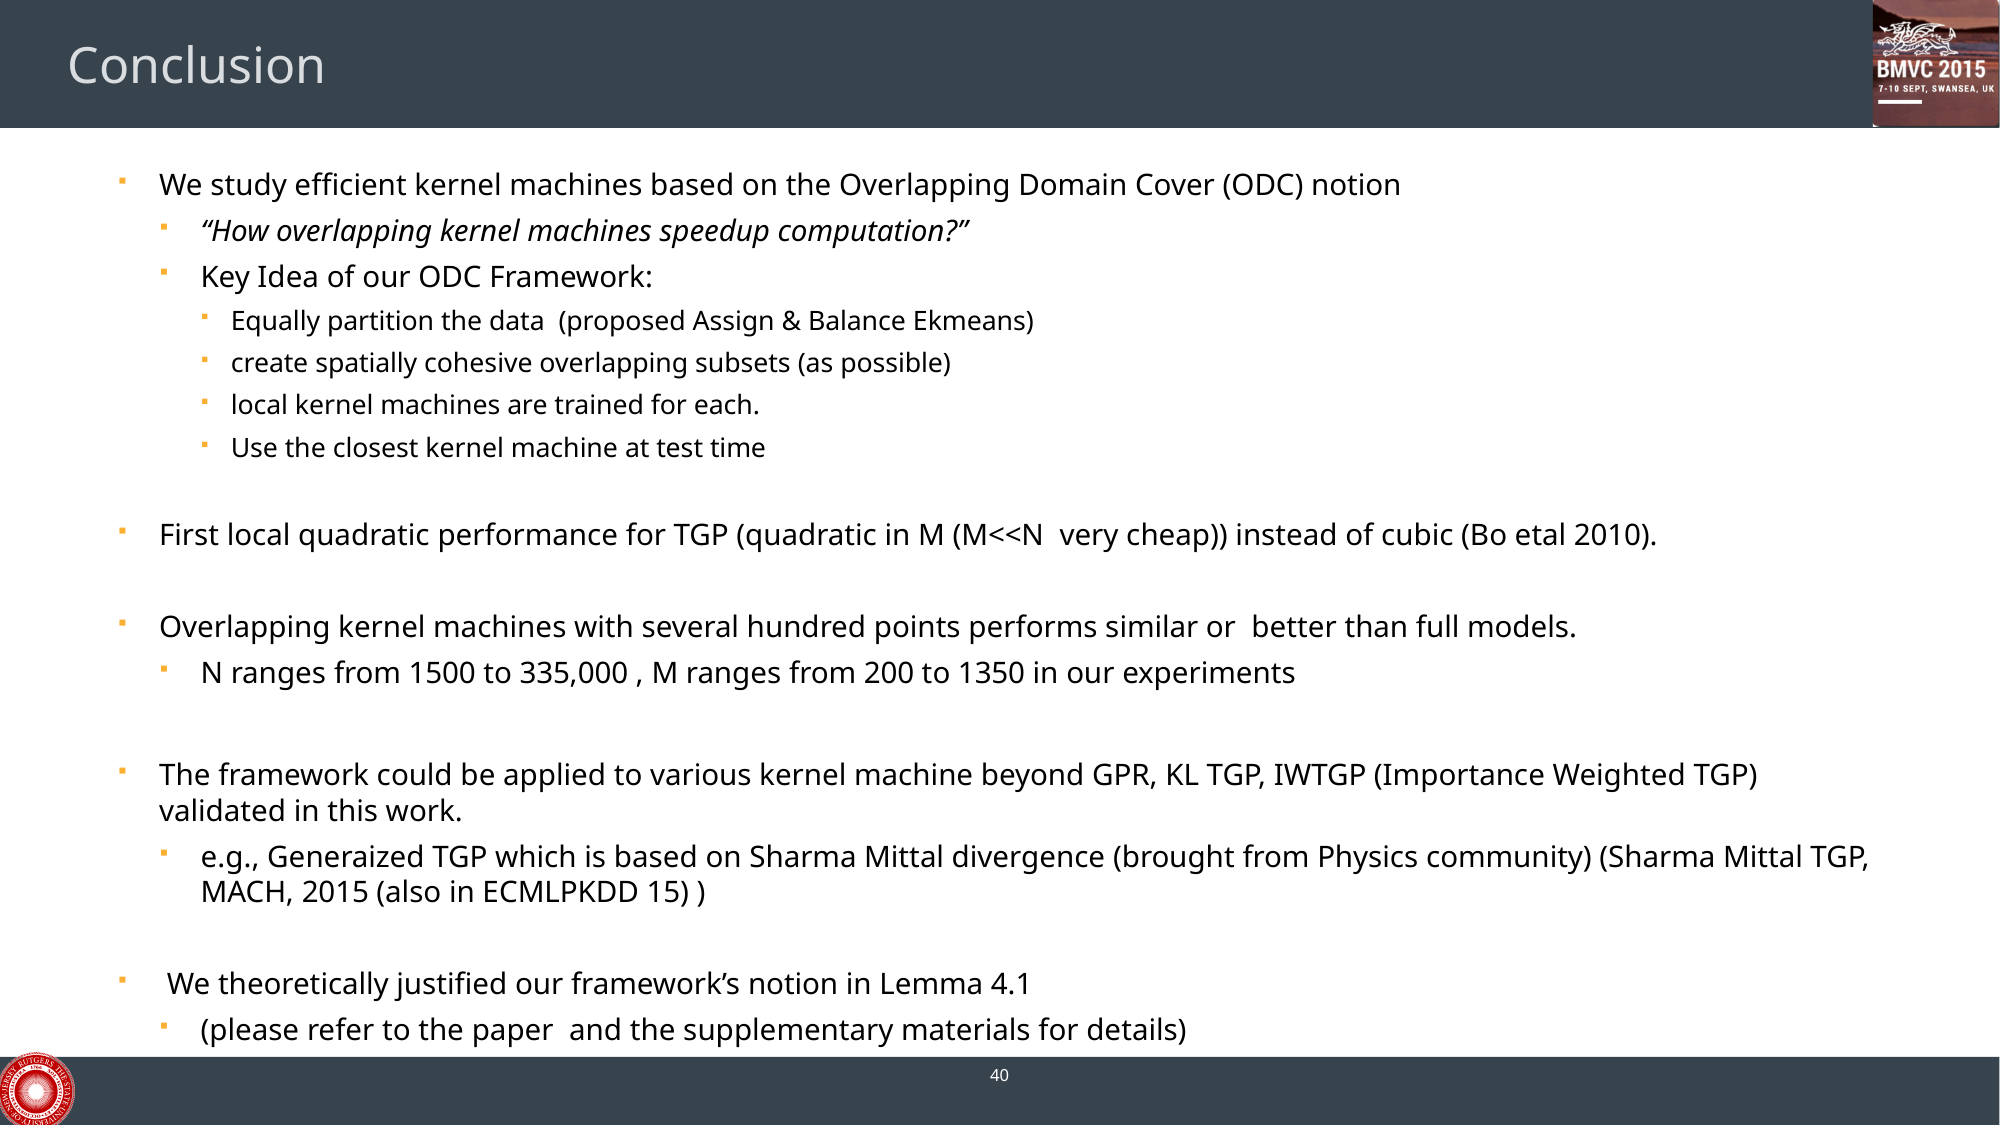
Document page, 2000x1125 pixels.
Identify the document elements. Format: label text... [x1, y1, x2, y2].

picture [1872, 0, 2000, 127]
list We study efficient kernel machines based on the Overlapping Domain Cover (ODC) notion “How overlapping kernel machines speedup computation?” Key Idea of our ODC Framework: Equally partition the data (proposed Assign & Balance Ekmeans) create spatially cohesive overlapping subsets (as possible) local kernel machines are trained for each. Use the closest kernel machine at test time First local quadratic performance for TGP (quadratic in M (M<<N very cheap)) instead of cubic (Bo etal 2010). Overlapping kernel machines with several hundred points performs similar or better than full models. N ranges from 1500 to 335,000 , M ranges from 200 to 1350 in our experiments The framework could be applied to various kernel machine beyond GPR, KL TGP, IWTGP (Importance Weighted TGP) validated in this work. e.g., Generaized TGP which is based on Sharma Mittal divergence (brought from Physics community) (Sharma Mittal TGP, MACH, 2015 (also in ECMLPKDD 15) ) We theoretically justified our framework’s notion in Lemma 4.1 (please refer to the paper and the supplementary materials for details) [99, 156, 1900, 1063]
title Conclusion [49, 30, 1950, 98]
picture [0, 1052, 75, 1125]
slide_number 40 [916, 1062, 1083, 1091]
